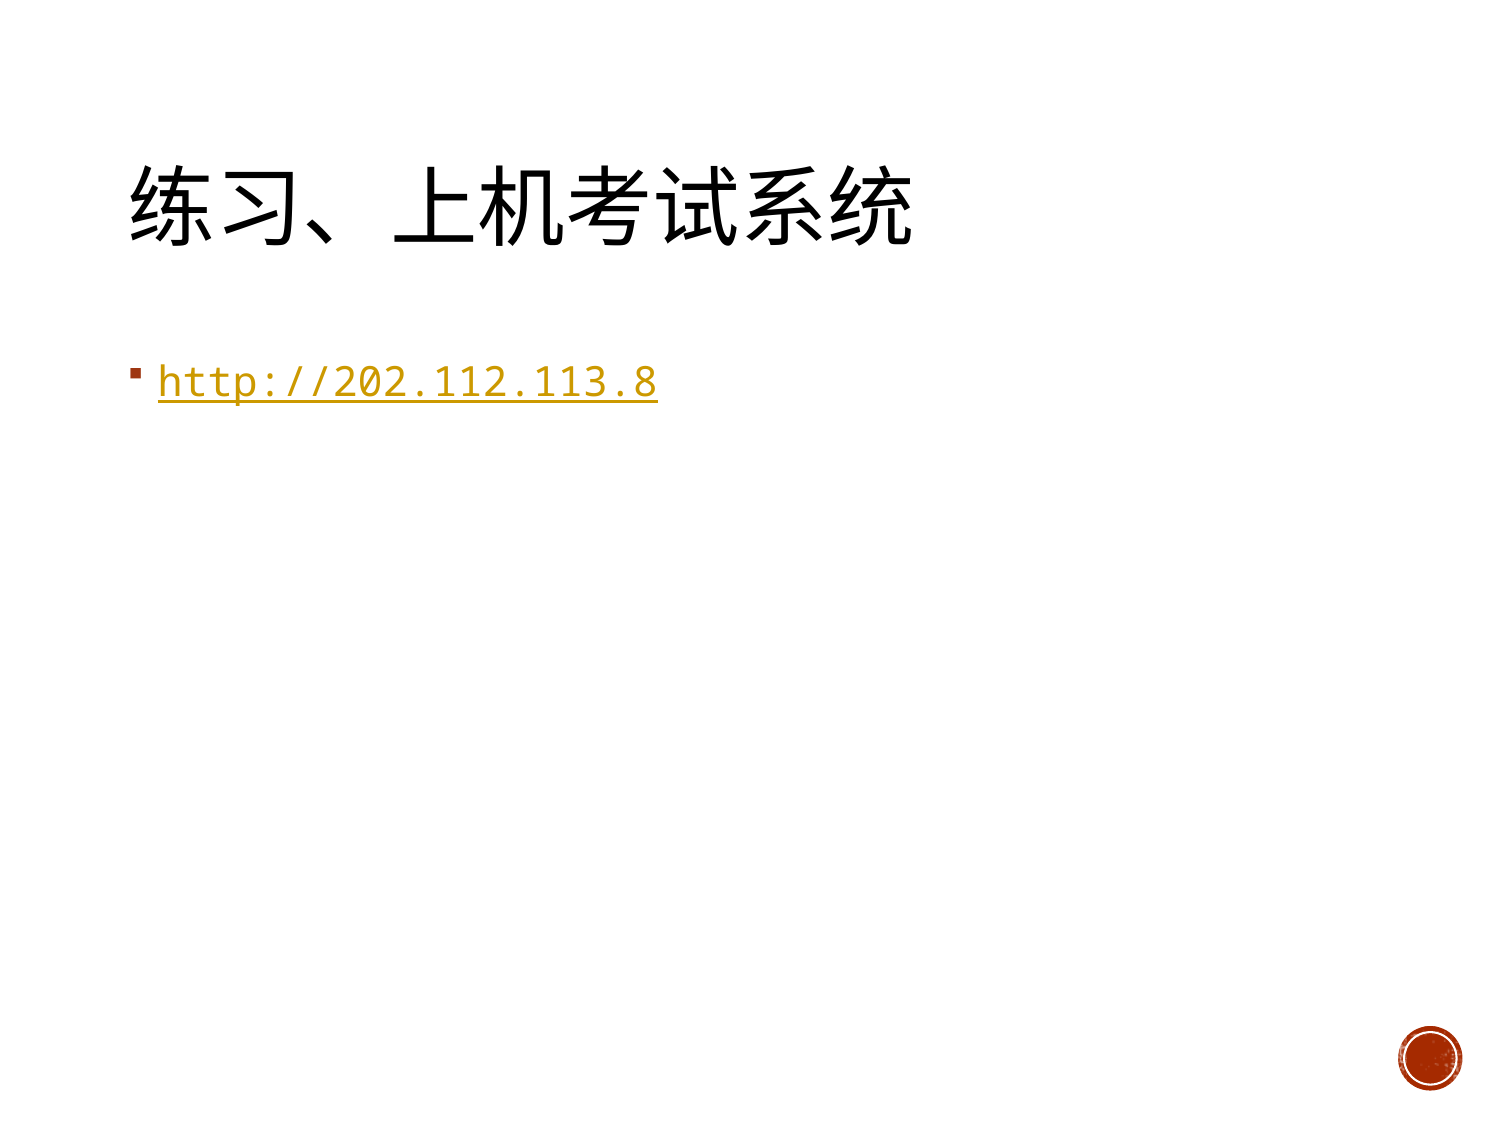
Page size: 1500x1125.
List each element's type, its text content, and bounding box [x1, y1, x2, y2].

title 练习、上机考试系统 [112, 79, 1388, 344]
list http://202.112.113.8 [112, 348, 1388, 1013]
